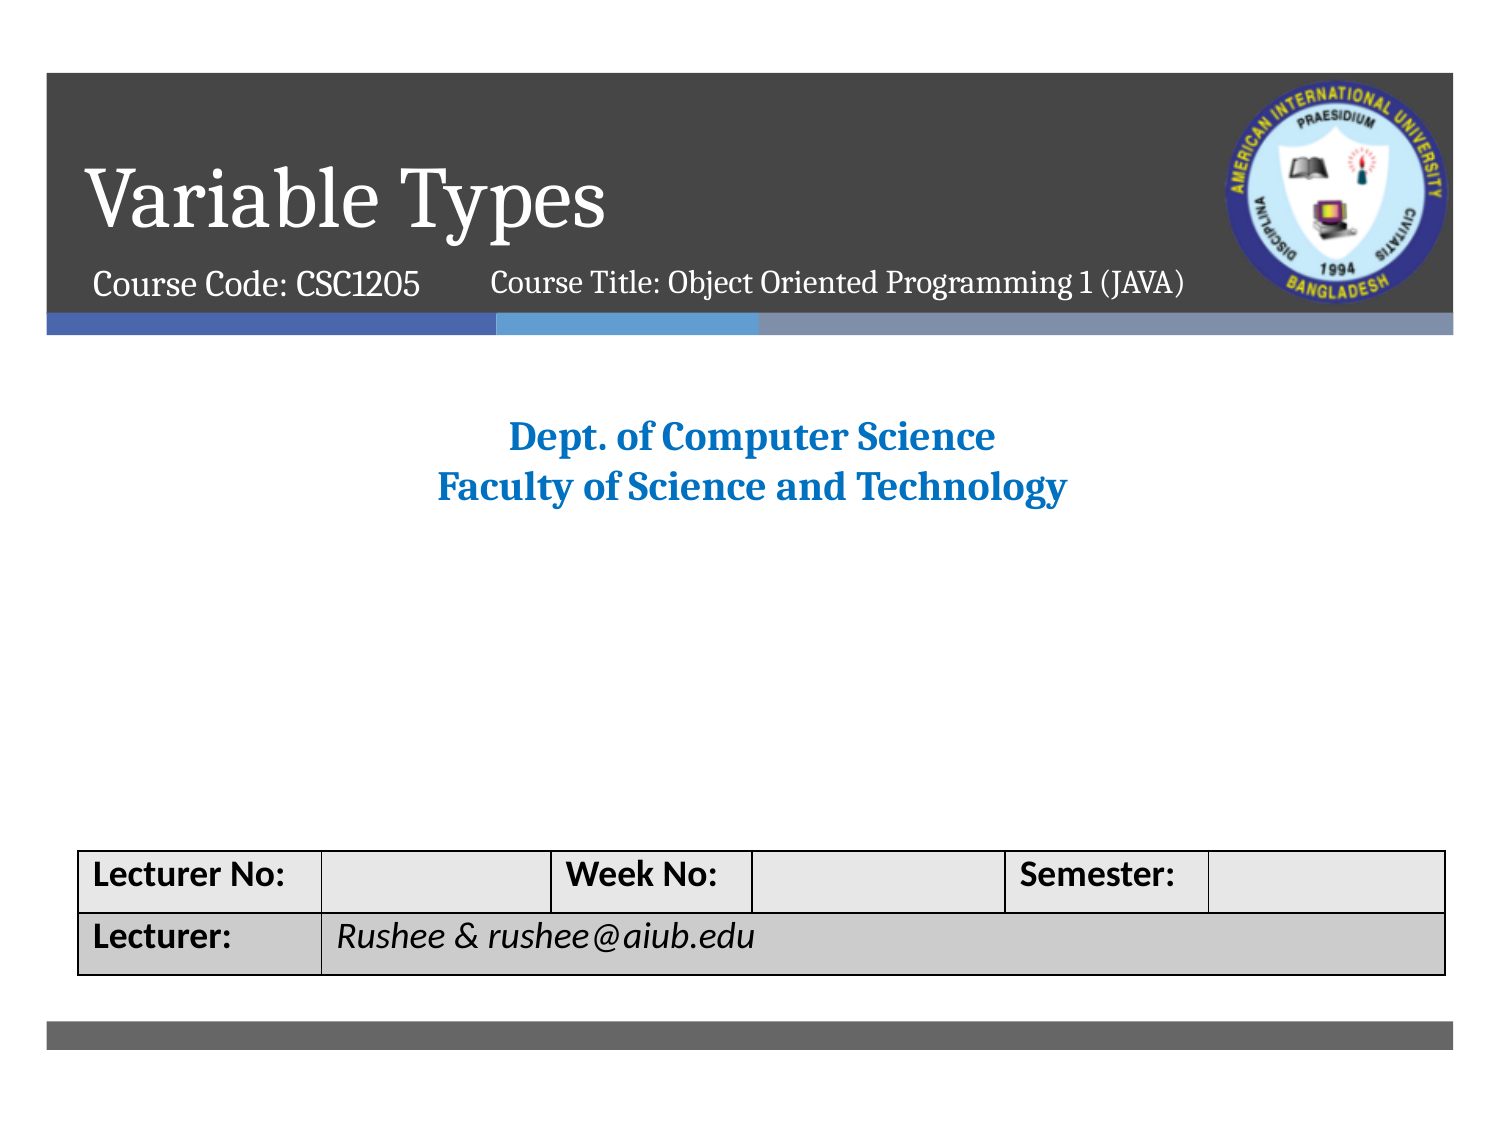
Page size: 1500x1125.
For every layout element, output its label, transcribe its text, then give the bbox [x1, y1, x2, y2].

text_box Course Title: Object Oriented Programming 1 (JAVA) [475, 252, 1264, 333]
table_header [1209, 852, 1444, 912]
table_header Lecturer No: [79, 852, 321, 912]
title Variable Types [69, 73, 1351, 253]
table_header [753, 852, 1004, 912]
picture [1264, 75, 1454, 310]
table_cell Rushee & rushee@aiub.edu [322, 914, 1444, 974]
subtitle Course Code: CSC1205 [78, 251, 536, 331]
table_header [322, 852, 550, 912]
text_box Dept. of Computer Science Faculty of Science and Technology [12, 401, 1493, 517]
table_cell Lecturer: [79, 914, 321, 974]
table_header Week No: [552, 852, 751, 912]
table_header Semester: [1006, 852, 1208, 912]
